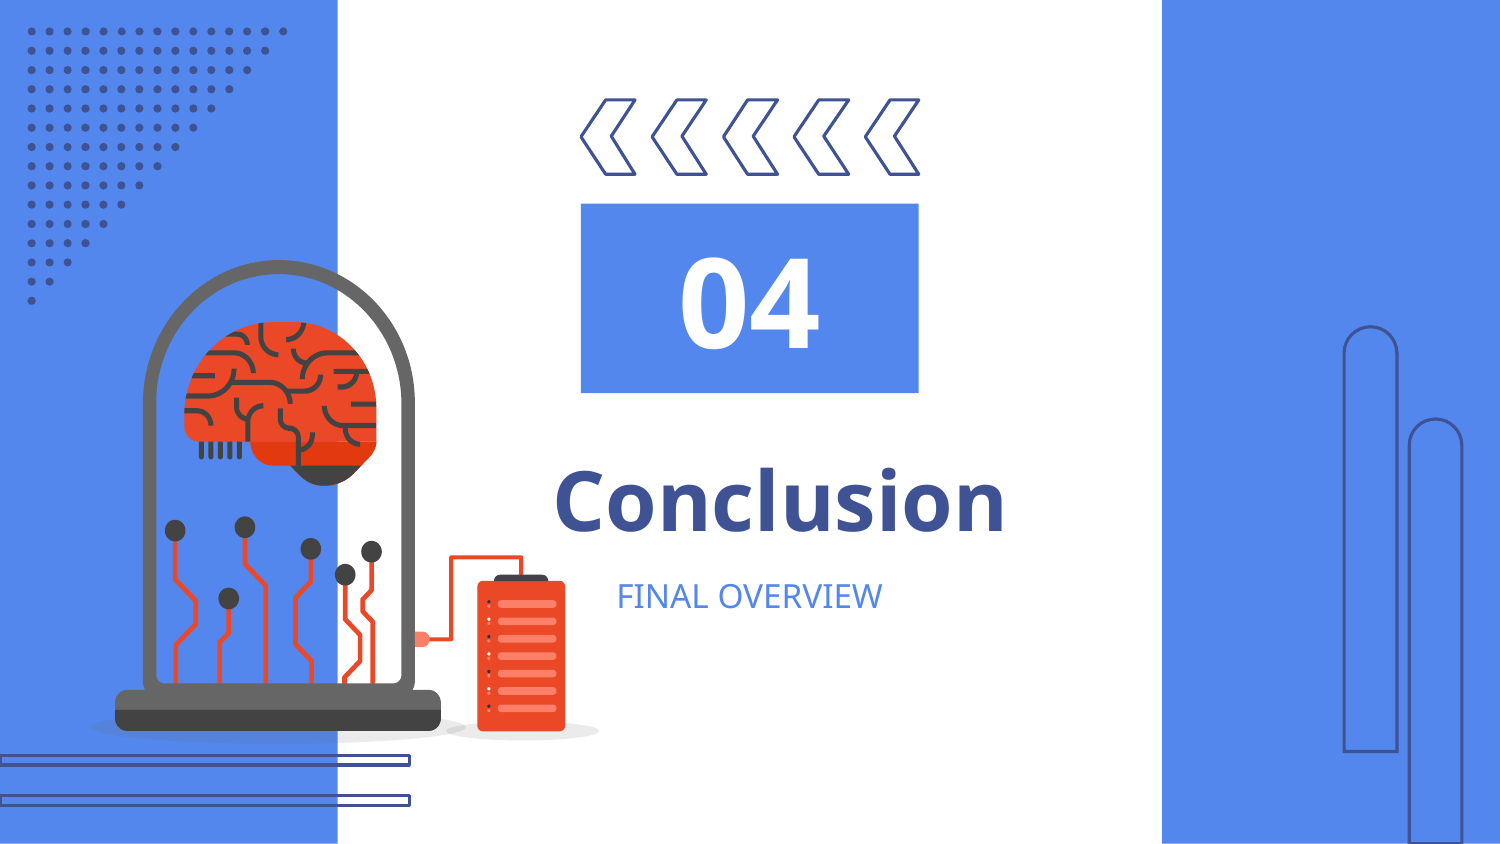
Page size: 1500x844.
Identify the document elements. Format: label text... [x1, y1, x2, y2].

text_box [89, 259, 600, 745]
subtitle FINAL OVERVIEW [604, 560, 1247, 674]
title 04 [580, 203, 919, 394]
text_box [580, 99, 919, 175]
title Conclusion [604, 424, 1278, 563]
